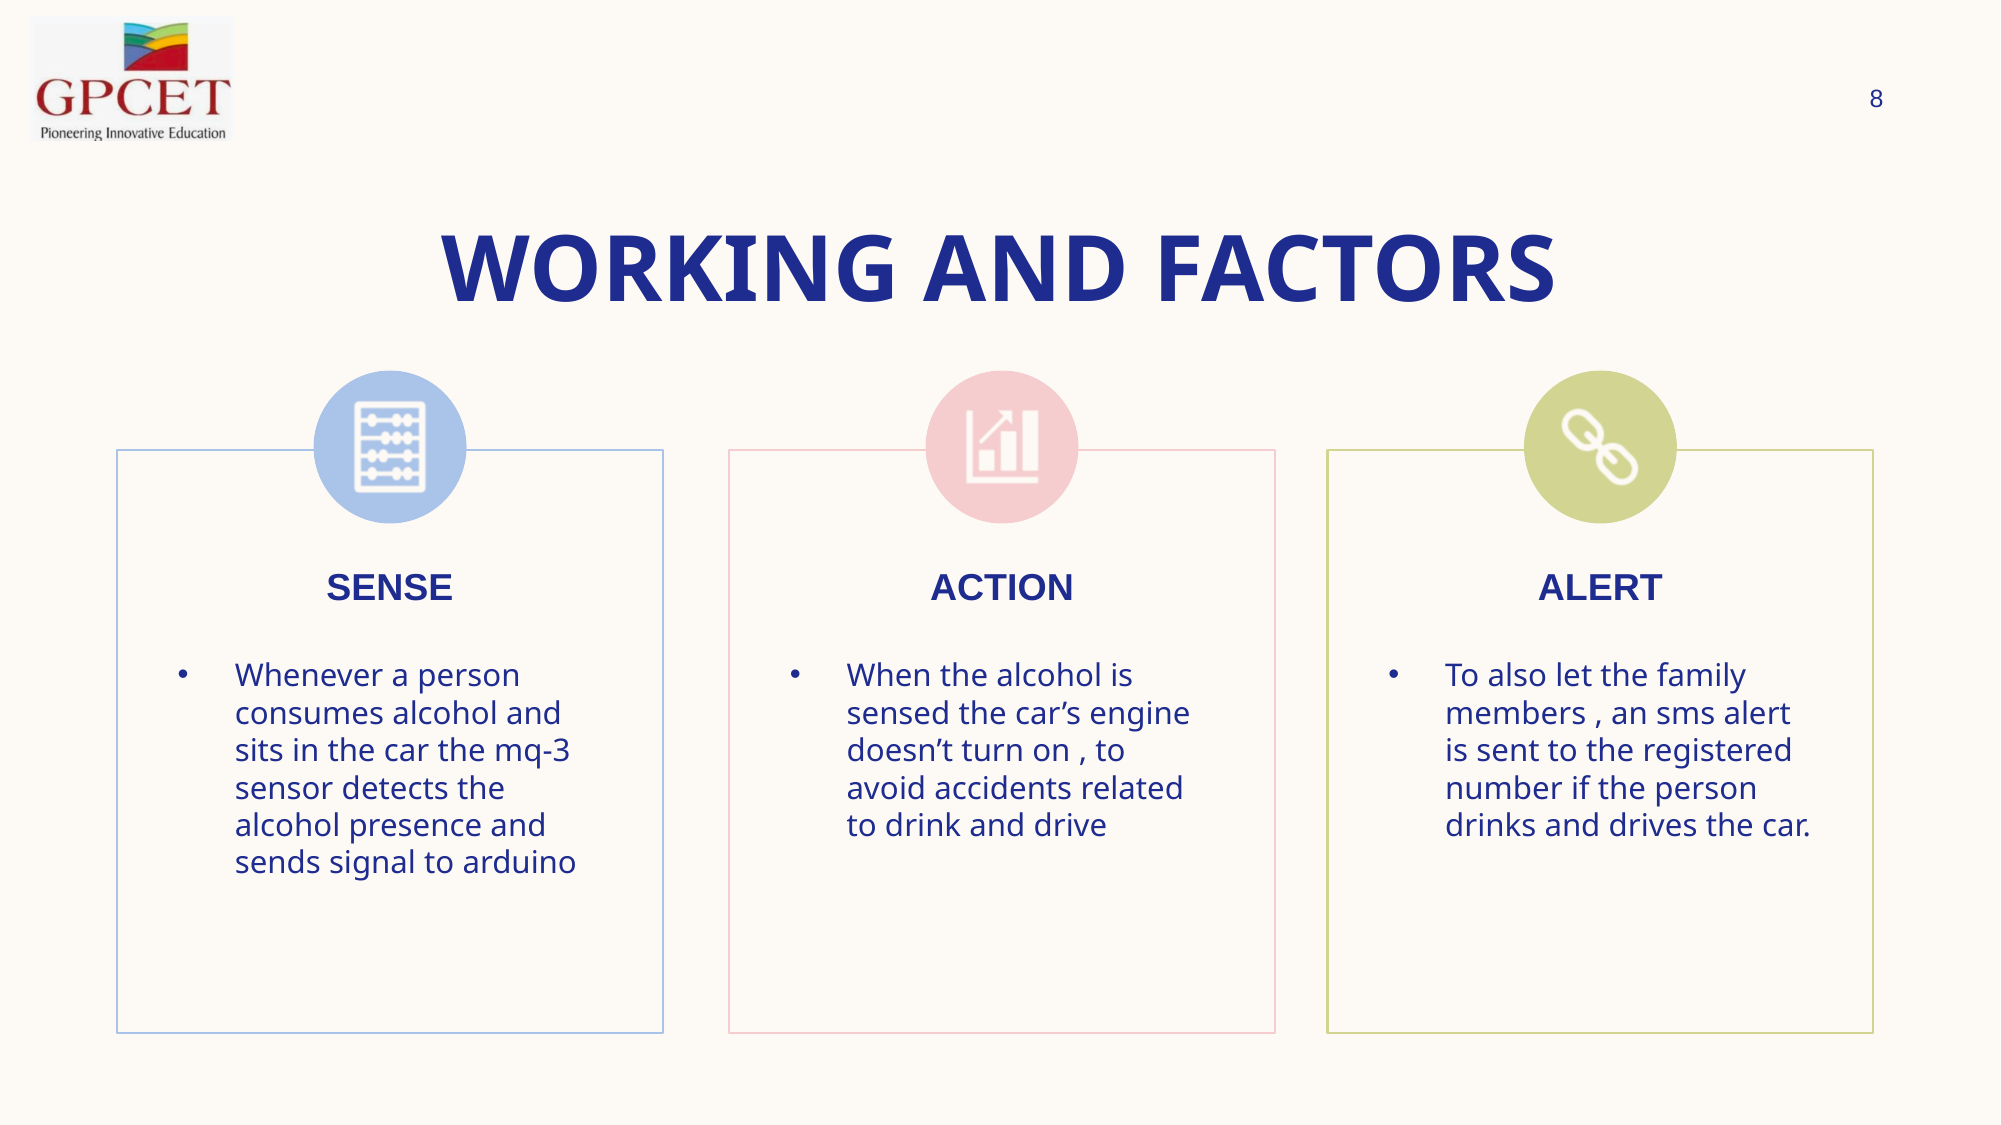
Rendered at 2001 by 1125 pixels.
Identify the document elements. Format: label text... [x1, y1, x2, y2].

picture [30, 16, 233, 141]
list To also let the family members , an sms alert is sent to the registered number if the person drinks and drives the car. [1373, 648, 1828, 1010]
list SENSE [116, 449, 664, 1034]
picture [313, 370, 467, 524]
list Whenever a person consumes alcohol and sits in the car the mq-3 sensor detects the alcohol presence and sends signal to arduino [162, 648, 618, 1010]
picture [925, 370, 1079, 524]
slide_number 8 [1795, 75, 1958, 120]
list action [728, 449, 1276, 1034]
list When the alcohol is sensed the car’s engine doesn’t turn on , to avoid accidents related to drink and drive [774, 648, 1230, 1010]
picture [1523, 370, 1677, 524]
list alert [1326, 449, 1874, 1034]
title WORKING AND FACTORS [124, 202, 1875, 329]
